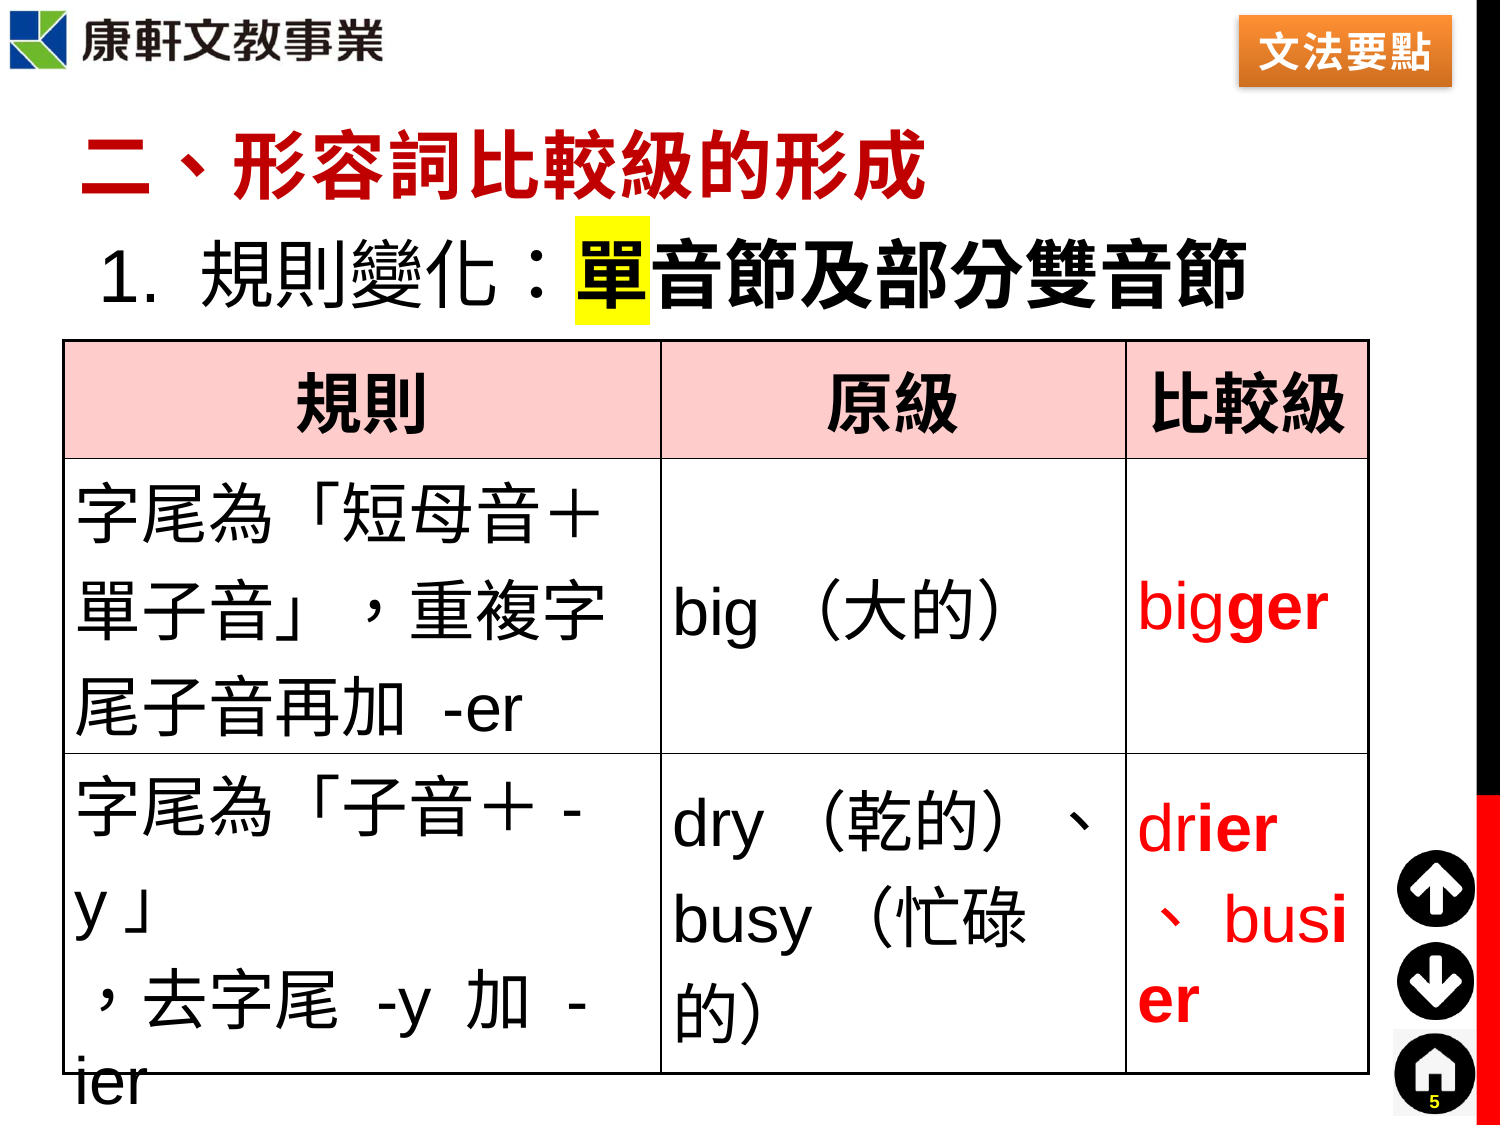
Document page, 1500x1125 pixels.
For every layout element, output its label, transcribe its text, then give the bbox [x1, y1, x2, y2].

text_box 文法要點 [1239, 15, 1452, 87]
table_cell dry（乾的）、 busy（忙碌的） [662, 754, 1125, 1072]
table_header 原級 [662, 342, 1125, 458]
picture [1397, 850, 1475, 928]
table_header 比較級 [1127, 342, 1367, 458]
picture [1396, 942, 1475, 1020]
picture [1393, 1029, 1476, 1116]
text_box 1. 規則變化：單音節及部分雙音節 [83, 220, 1435, 326]
text_box 二、形容詞比較級的形成 [63, 111, 1082, 217]
table_cell big（大的） [662, 459, 1125, 753]
picture [8, 9, 387, 70]
table_cell drier、busier [1127, 754, 1367, 1072]
table_cell 字尾為「短母音＋單子音」，重複字尾子音再加 -er [65, 459, 660, 753]
table_header 規則 [65, 342, 660, 458]
table_cell 字尾為「子音＋-y」 ，去字尾 -y 加 -ier [65, 754, 660, 1072]
table_cell bigger [1127, 459, 1367, 753]
